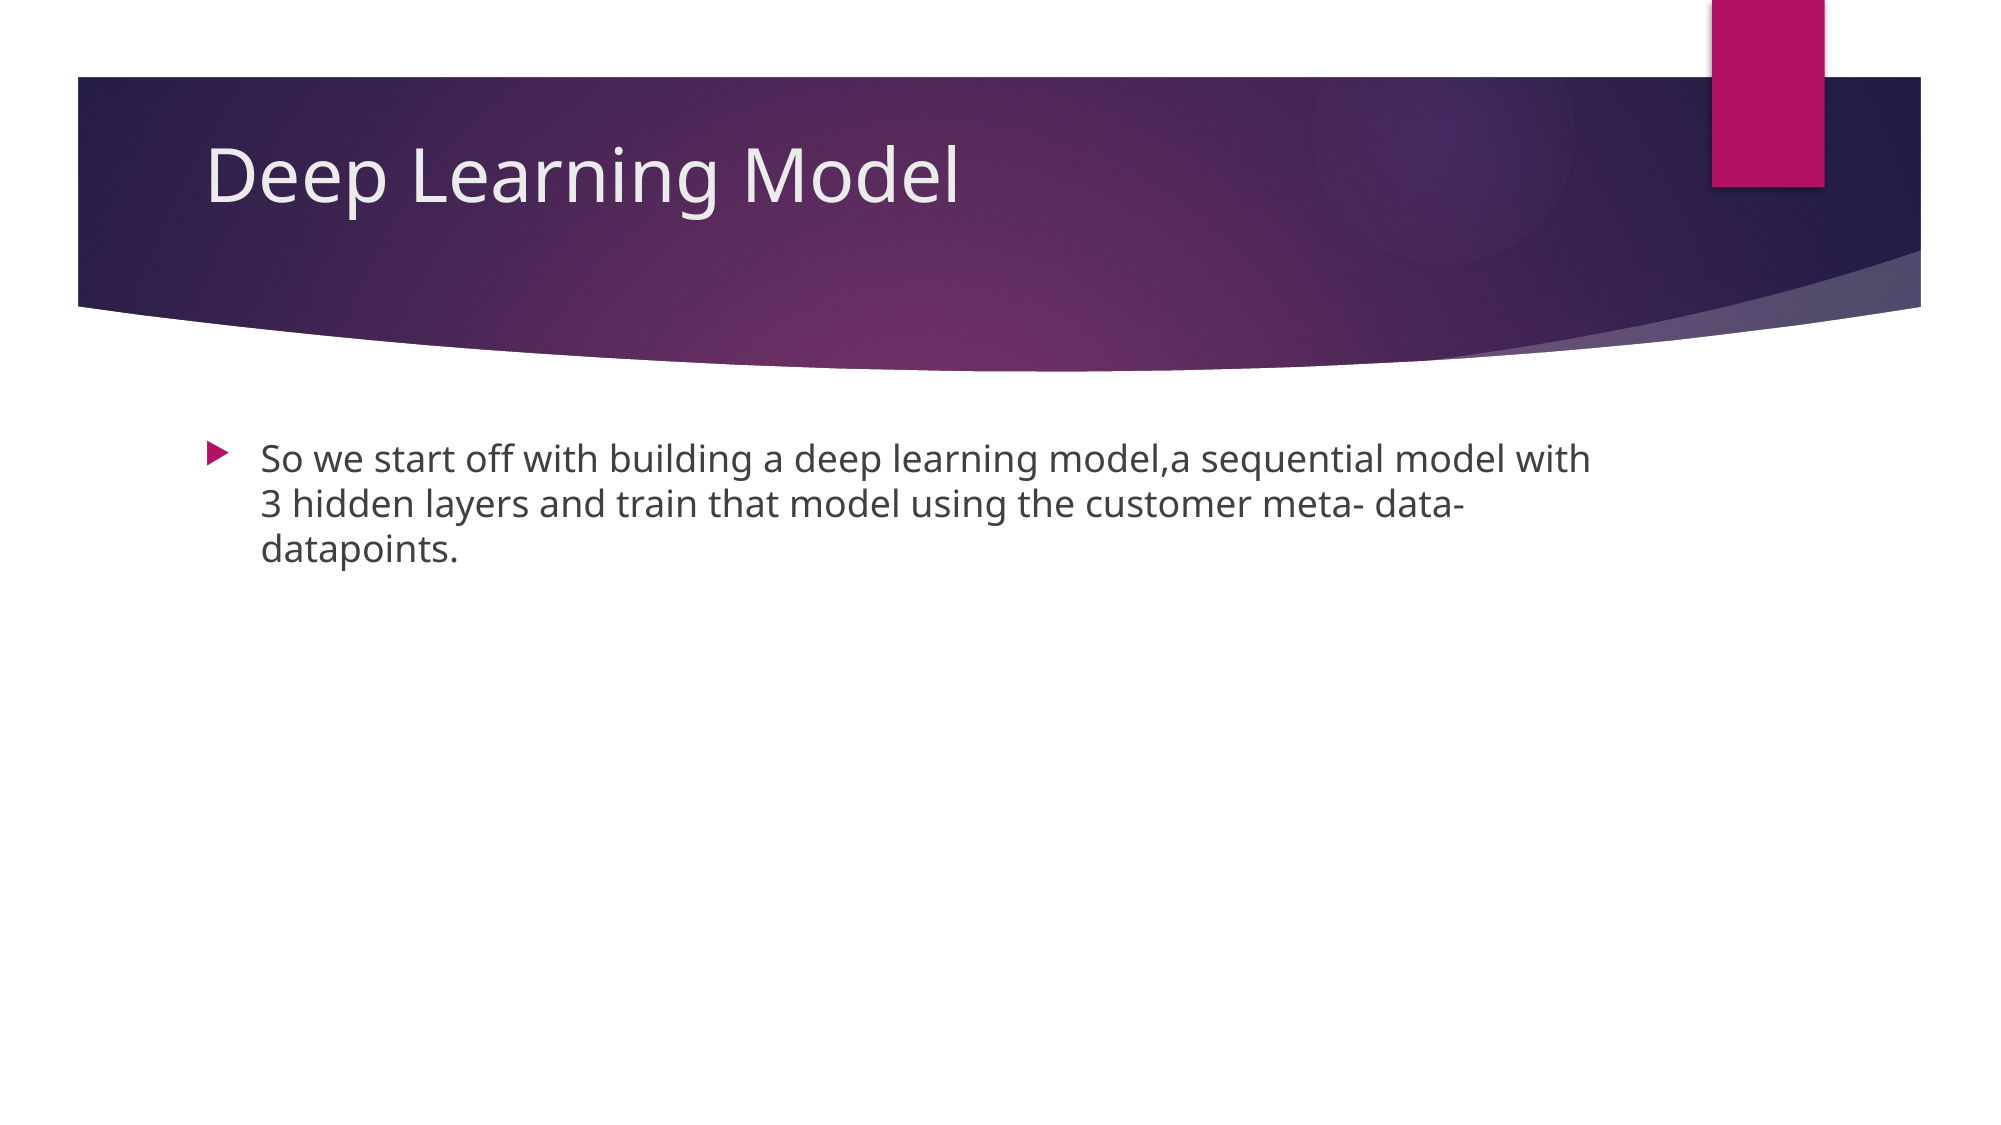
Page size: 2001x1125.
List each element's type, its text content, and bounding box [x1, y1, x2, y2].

title Deep Learning Model [189, 159, 1627, 276]
list So we start off with building a deep learning model,a sequential model with 3 hidden layers and train that model using the customer meta- data-datapoints. [189, 427, 1638, 988]
